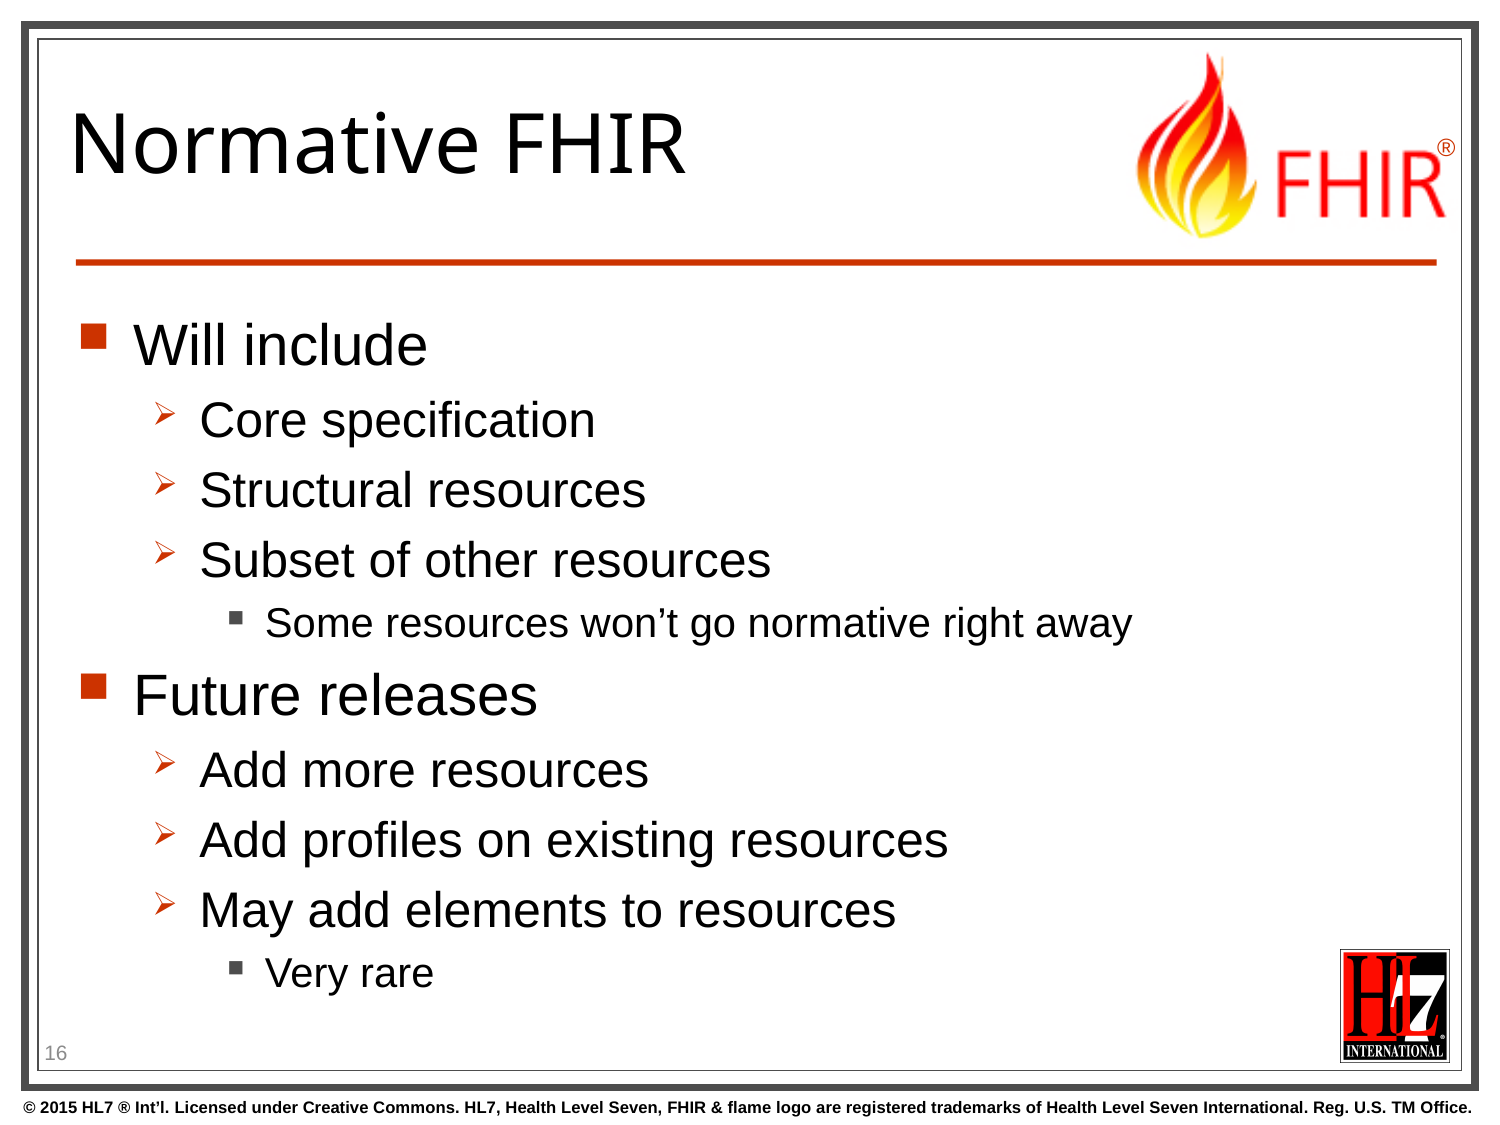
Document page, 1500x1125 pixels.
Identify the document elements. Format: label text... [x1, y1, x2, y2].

list Will include Core specification Structural resources Subset of other resources Some resources won’t go normative right away Future releases Add more resources Add profiles on existing resources May add elements to resources Very rare [62, 299, 1438, 1059]
picture [1124, 42, 1458, 249]
slide_number 16 [29, 1034, 148, 1071]
picture [1340, 949, 1450, 1063]
title Normative FHIR [53, 54, 1128, 244]
